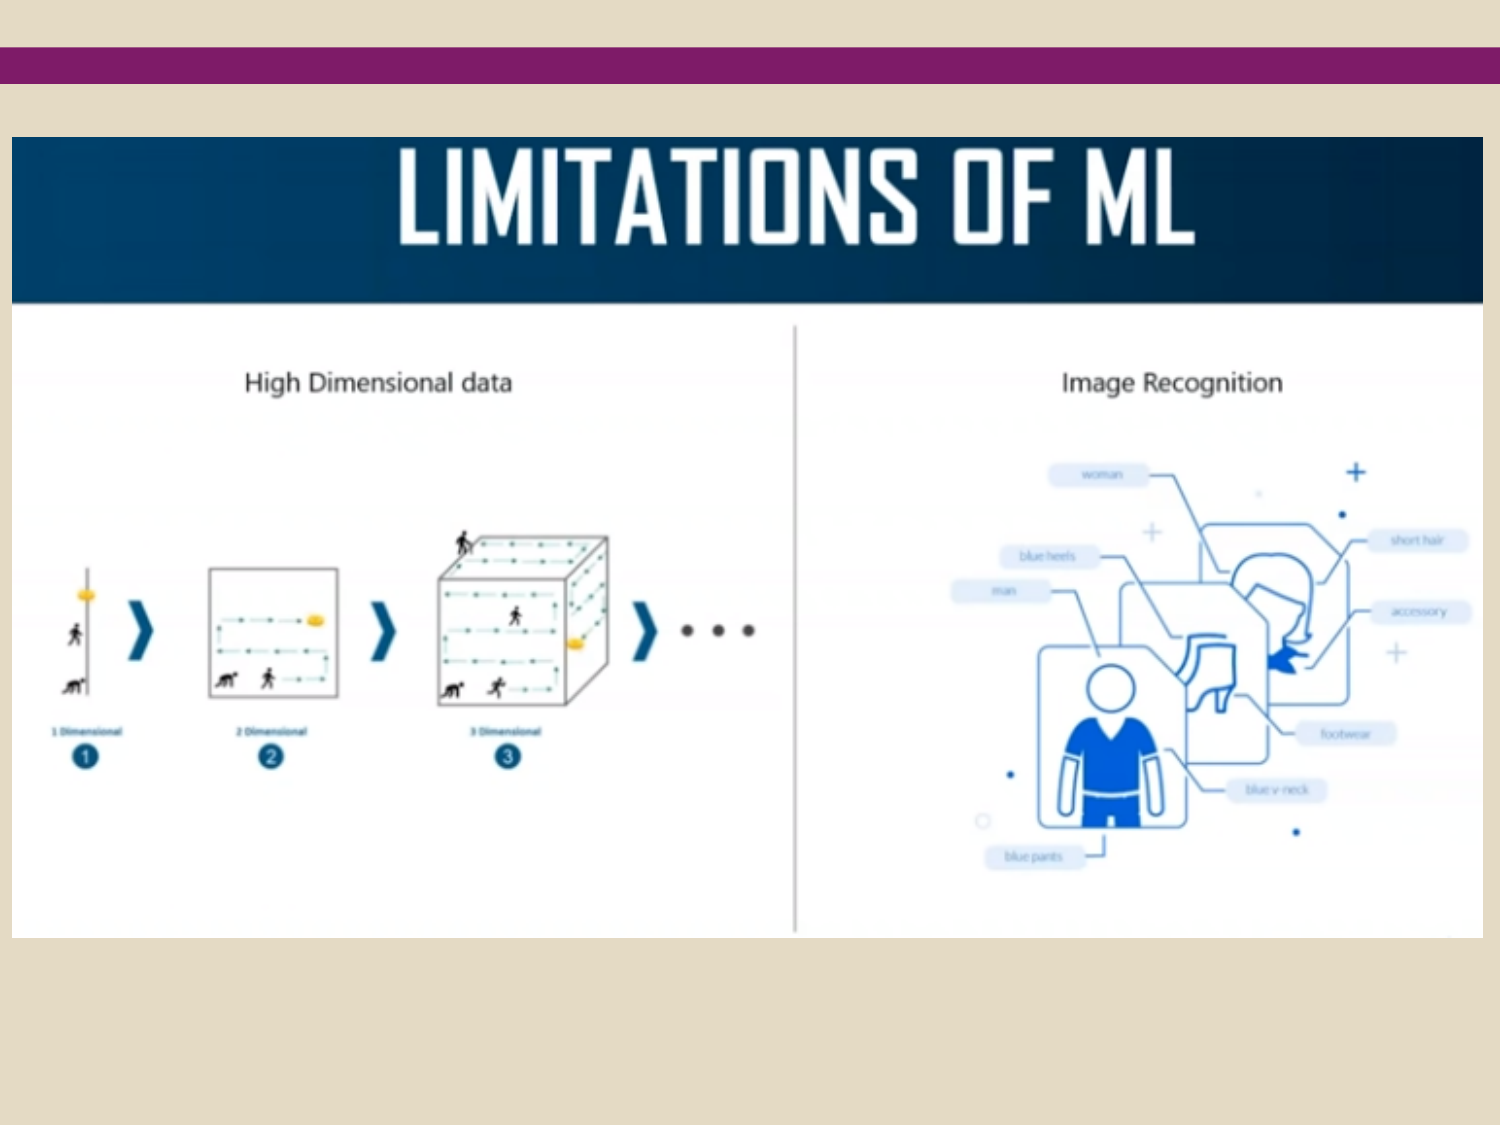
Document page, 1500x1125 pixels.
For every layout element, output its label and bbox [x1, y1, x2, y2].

text_box [0, 47, 1500, 84]
picture [12, 137, 1483, 938]
